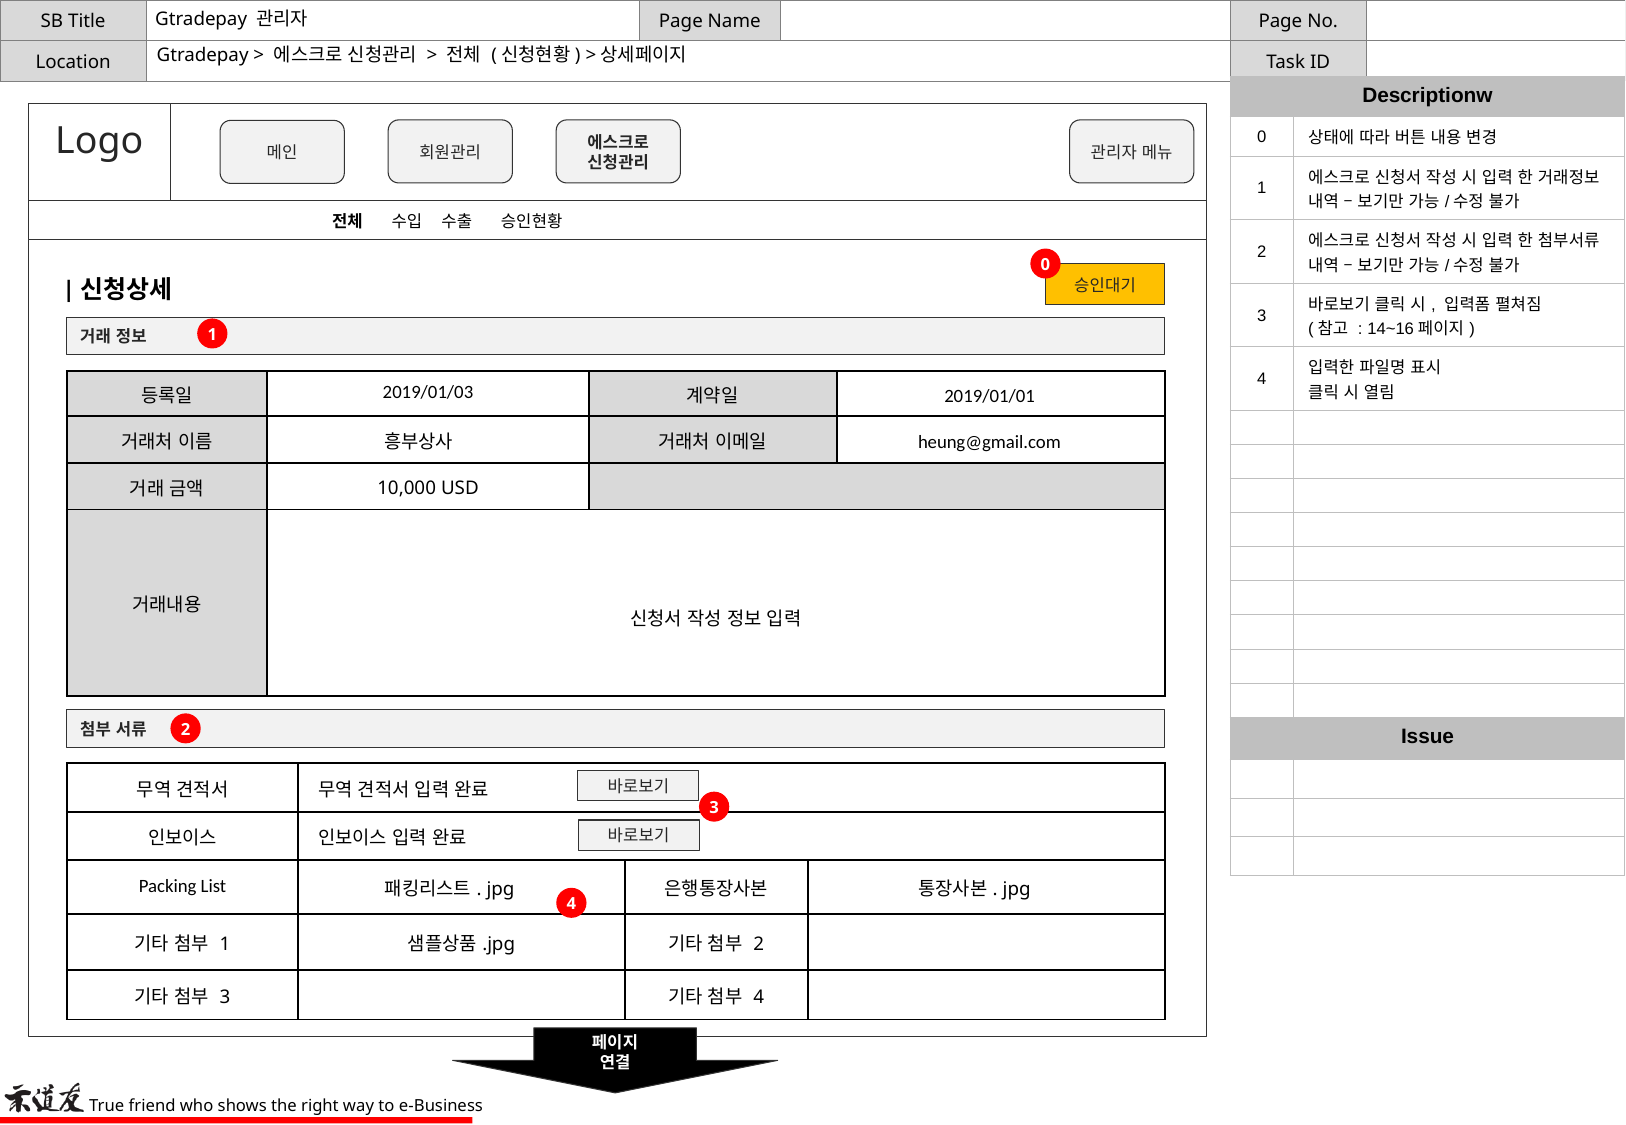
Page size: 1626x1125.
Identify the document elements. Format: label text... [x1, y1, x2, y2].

table_cell [1231, 760, 1293, 798]
table_cell [1231, 684, 1293, 717]
table_cell 에스크로 신청서 작성 시 입력 한 거래정보 내역 – 보기만 가능/수정 불가 [1294, 157, 1624, 219]
text_box Gtradepay > 에스크로 신청관리 > 전체 (신청현황) >상세페이지 [150, 37, 730, 73]
table_cell [1231, 799, 1293, 836]
table_cell [1294, 547, 1624, 580]
table_cell [1294, 445, 1624, 478]
table_cell [1231, 547, 1293, 580]
table_cell [1231, 650, 1293, 683]
table_header Descriptionw [1231, 77, 1624, 116]
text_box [28, 103, 1207, 1037]
table_cell 상태에 따라 버튼 내용 변경 [1294, 117, 1624, 156]
table_cell [1231, 837, 1293, 875]
table_cell 에스크로 신청서 작성 시 입력 한 첨부서류 내역 – 보기만 가능/수정 불가 [1294, 220, 1624, 283]
table_cell [1294, 513, 1624, 546]
table_cell 바로보기 클릭 시, 입력폼 펼쳐짐 (참고 : 14~16페이지) [1294, 284, 1624, 346]
table_cell [1231, 445, 1293, 478]
table_cell [1294, 615, 1624, 649]
table_cell 3 [1231, 284, 1293, 346]
table_cell Issue [1231, 718, 1624, 759]
title Gtradepay 관리자 [149, 2, 637, 38]
table_cell [1294, 684, 1624, 717]
table_cell [1294, 479, 1624, 512]
table_cell [1231, 411, 1293, 444]
table_cell [1294, 837, 1624, 875]
table_cell [1294, 581, 1624, 614]
table_cell [1231, 615, 1293, 649]
table_cell 1 [1231, 157, 1293, 219]
table_cell [1294, 799, 1624, 836]
table_cell [1294, 650, 1624, 683]
table_cell [1294, 760, 1624, 798]
text_box 페이지 연결 [451, 1037, 779, 1094]
table_cell 2 [1231, 220, 1293, 283]
table_cell 0 [1231, 117, 1293, 156]
table_cell [1231, 581, 1293, 614]
table_cell [1294, 411, 1624, 444]
picture [0, 1082, 88, 1114]
table_cell [1231, 513, 1293, 546]
table_cell 입력한 파일명 표시 클릭 시 열림 [1294, 347, 1624, 410]
table_cell 4 [1231, 347, 1293, 410]
table_cell [1231, 479, 1293, 512]
